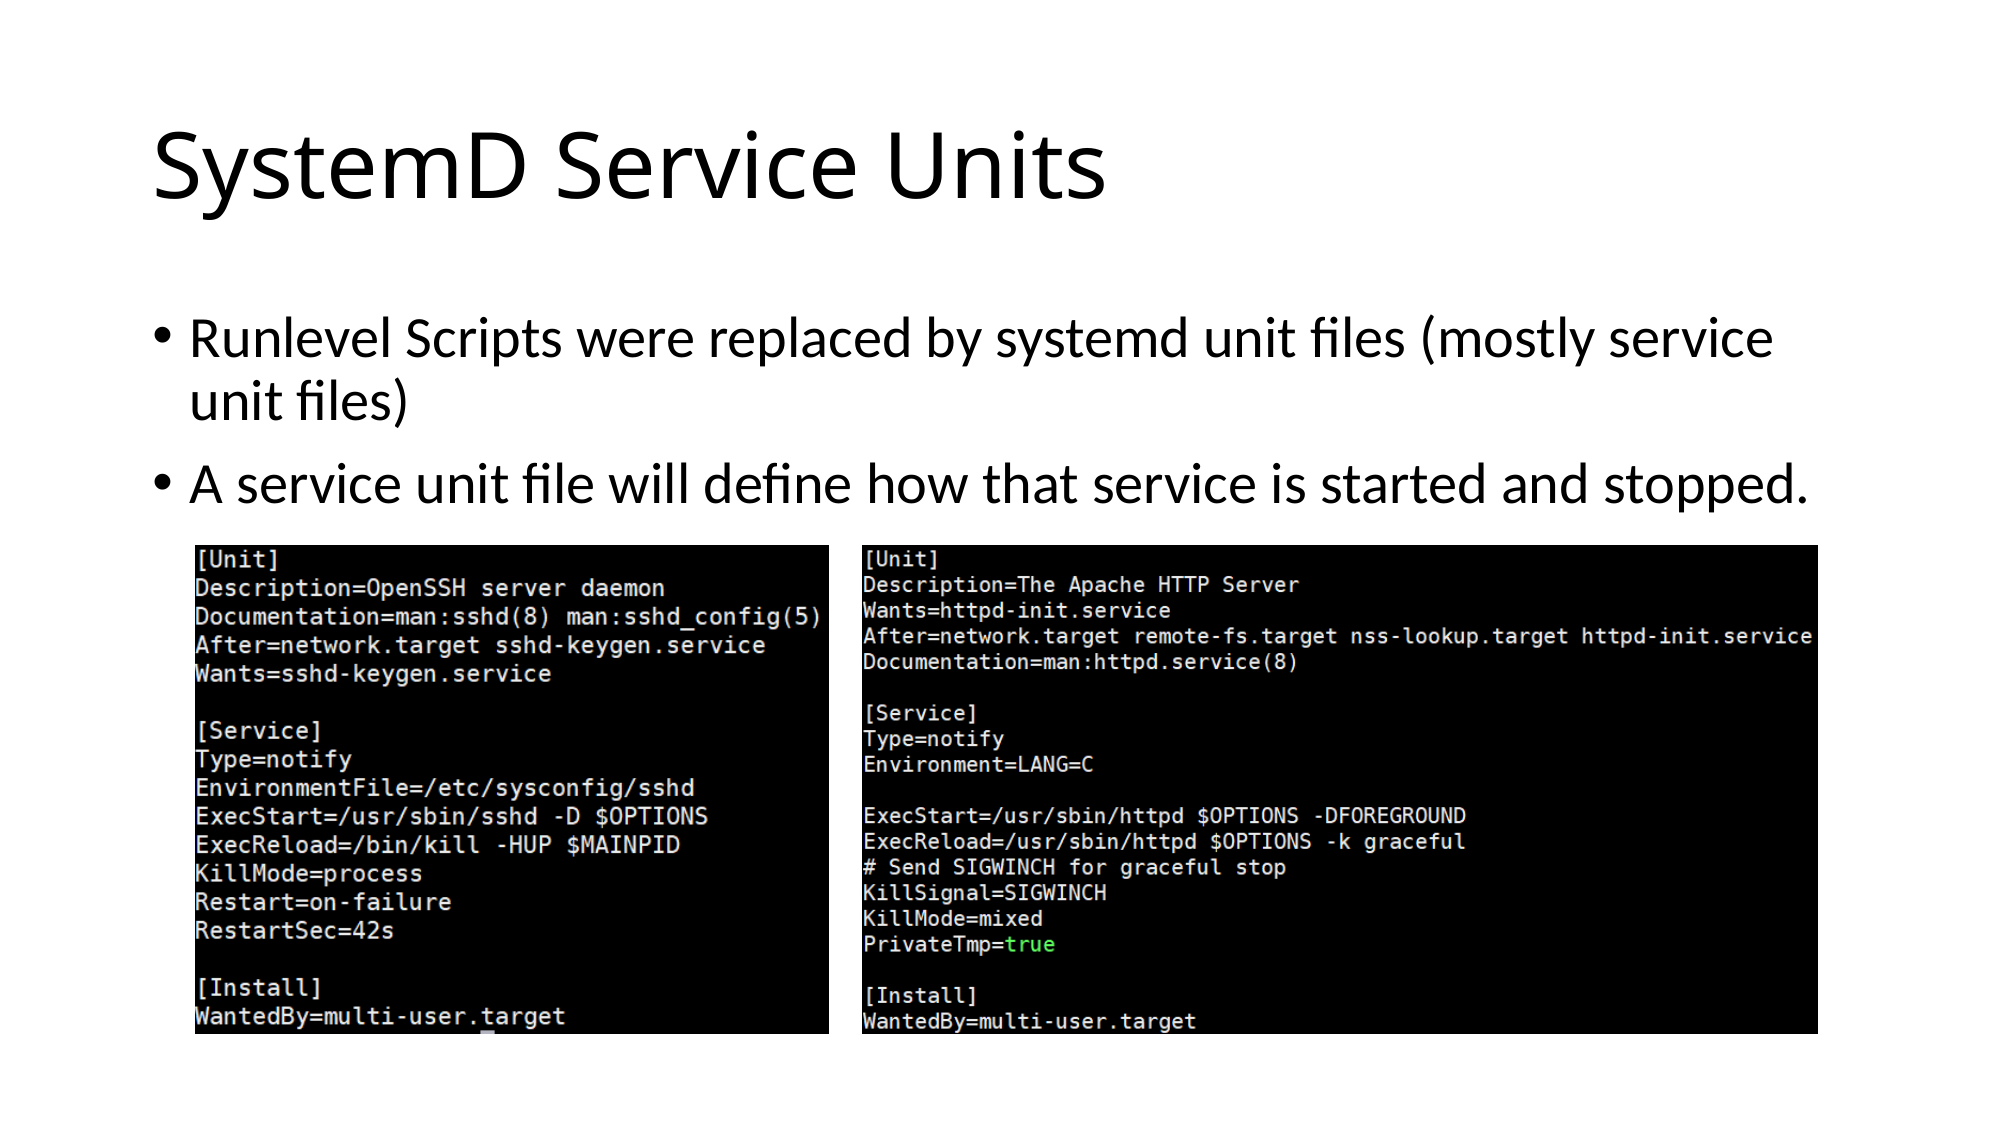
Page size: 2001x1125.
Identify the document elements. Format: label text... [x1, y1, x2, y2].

picture [195, 545, 829, 1034]
title SystemD Service Units [137, 59, 1863, 278]
picture [862, 545, 1818, 1034]
list Runlevel Scripts were replaced by systemd unit files (mostly service unit files) A service unit file will define how that service is started and stopped. [137, 299, 1863, 1014]
